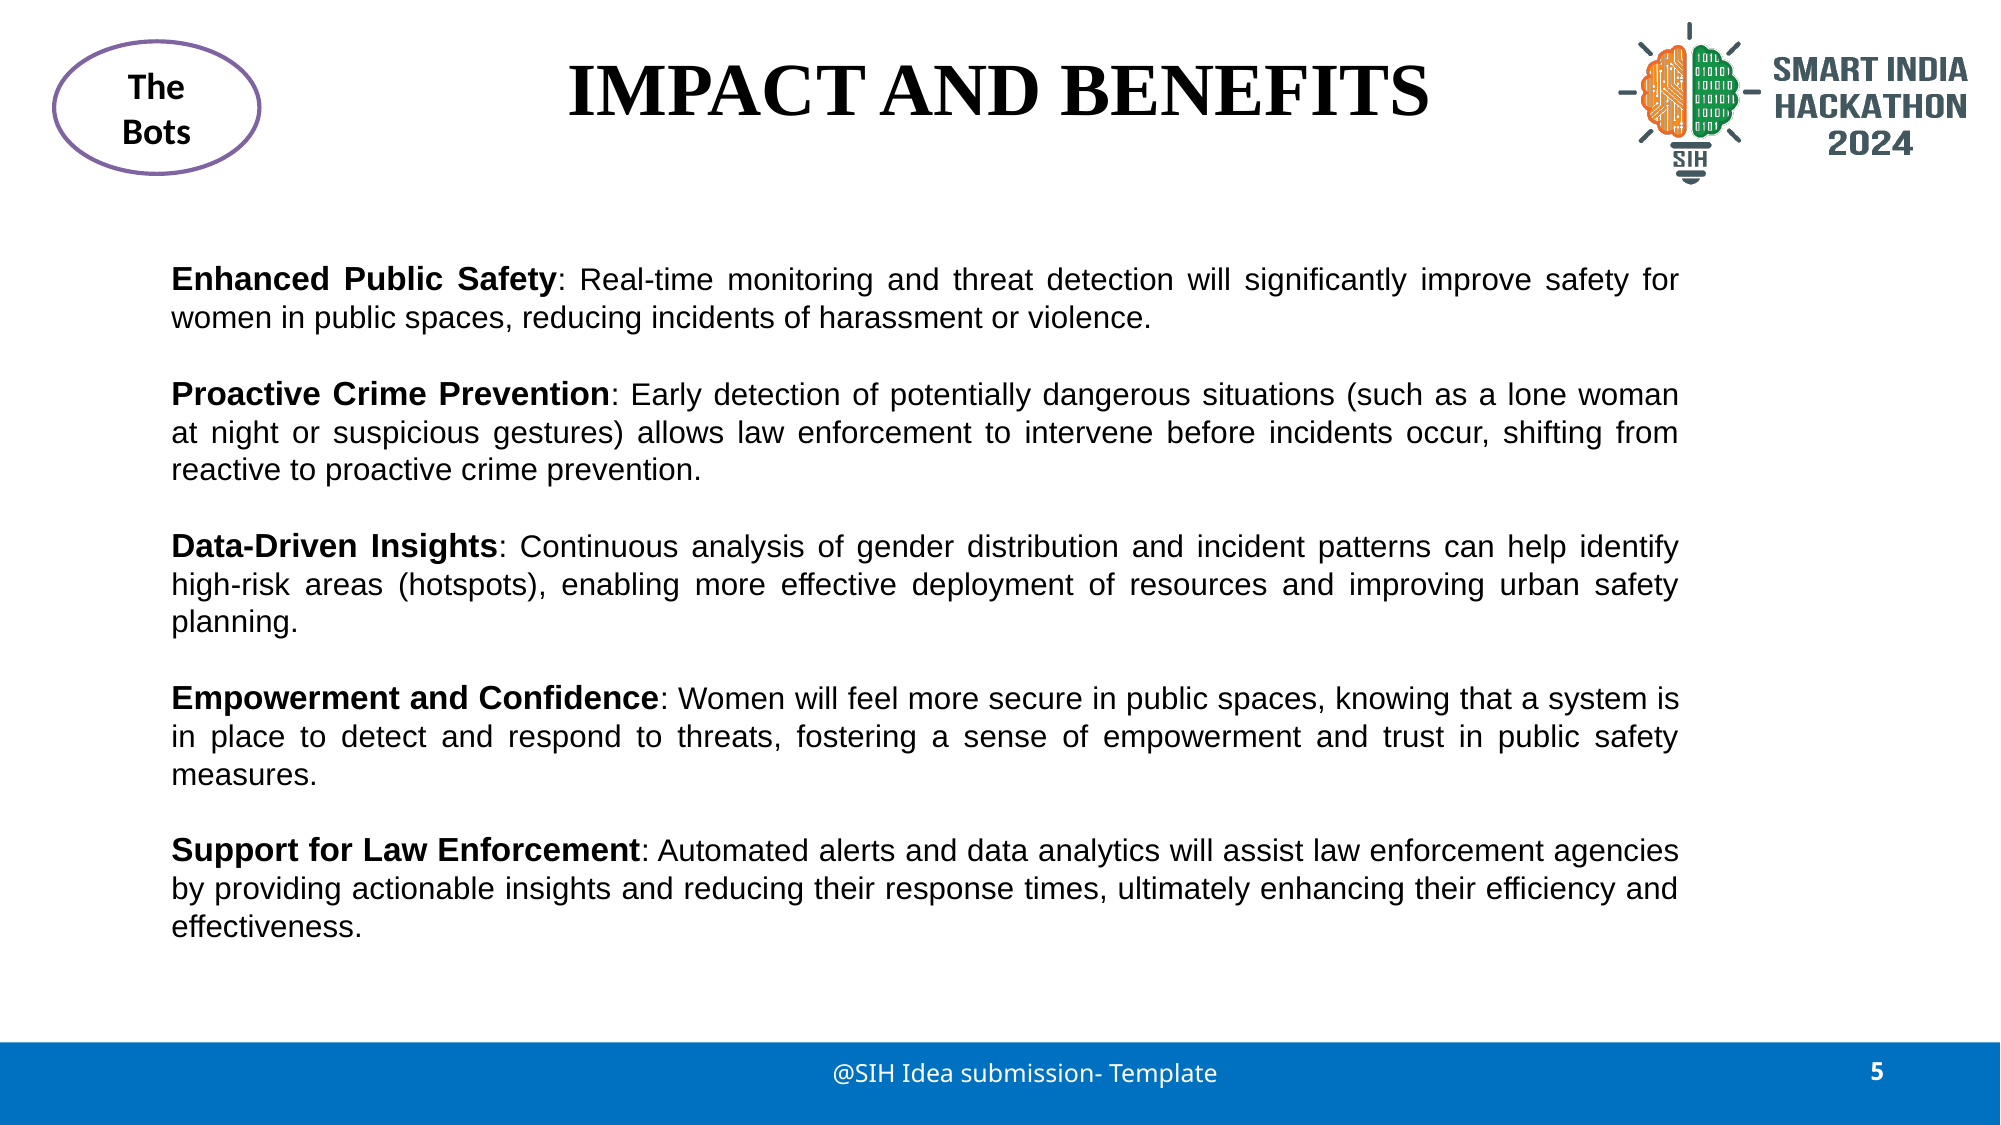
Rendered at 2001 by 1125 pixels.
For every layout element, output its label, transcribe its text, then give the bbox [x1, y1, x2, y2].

text_box The Bots [52, 39, 262, 176]
text_box [0, 1042, 2000, 1125]
title IMPACT AND BENEFITS [99, 0, 1901, 180]
text_box Enhanced Public Safety: Real-time monitoring and threat detection will significantly improve safety for women in public spaces, reducing incidents of harassment or violence. Proactive Crime Prevention: Early detection of potentially dangerous situations (such as a lone woman at night or suspicious gestures) allows law enforcement to intervene before incidents occur, shifting from reactive to proactive crime prevention. Data-Driven Insights: Continuous analysis of gender distribution and incident patterns can help identify high-risk areas (hotspots), enabling more effective deployment of resources and improving urban safety planning. Empowerment and Confidence: Women will feel more secure in public spaces, knowing that a system is in place to detect and respond to threats, fostering a sense of empowerment and trust in public safety measures. Support for Law Enforcement: Automated alerts and data analytics will assist law enforcement agencies by providing actionable insights and reducing their response times, ultimately enhancing their efficiency and effectiveness. [156, 179, 1697, 951]
picture [1607, 13, 1977, 202]
slide_number 5 [1433, 1042, 1900, 1103]
footer @SIH Idea submission- Template [762, 1042, 1289, 1103]
